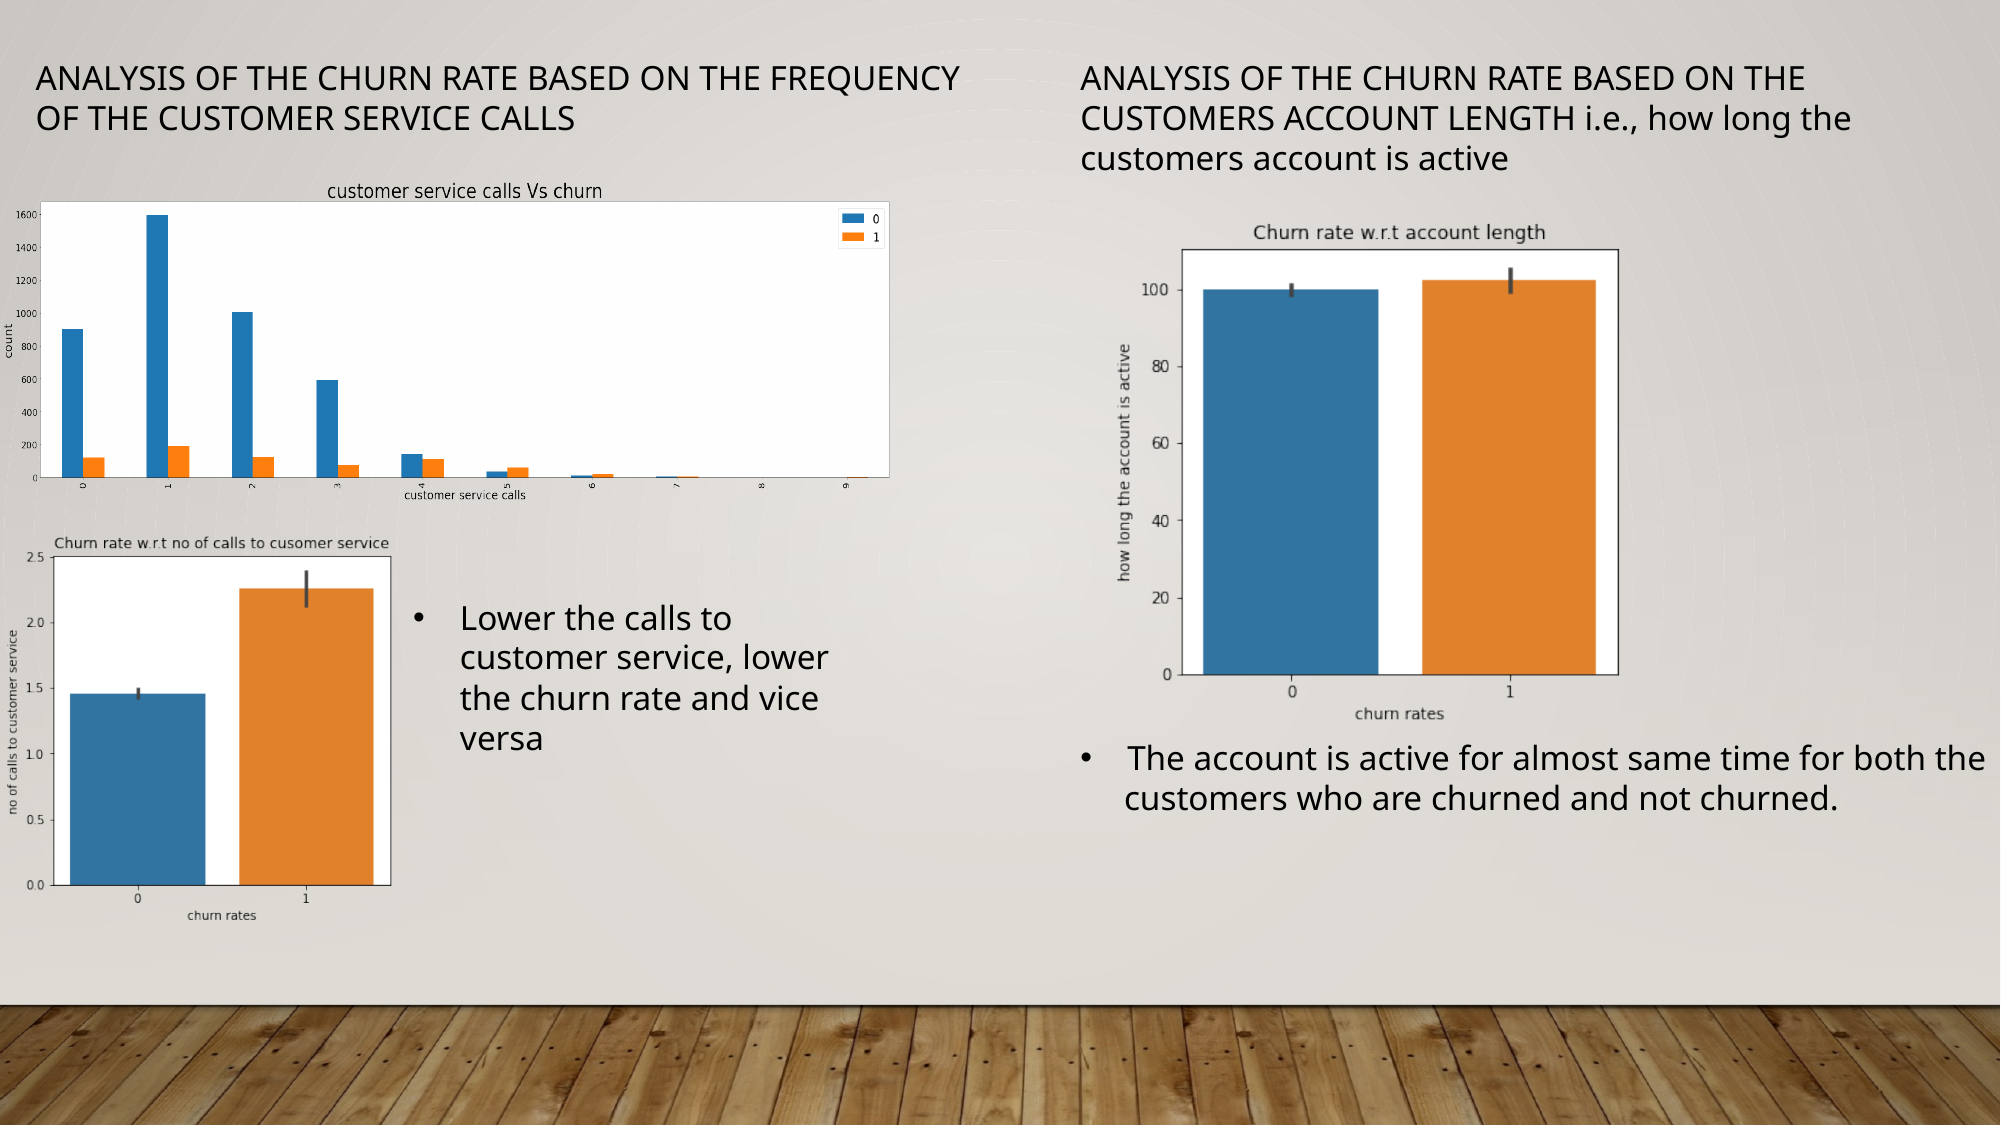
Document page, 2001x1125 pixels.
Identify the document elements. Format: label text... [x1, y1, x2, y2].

picture [0, 1005, 2000, 1125]
text_box Lower the calls to customer service, lower the churn rate and vice versa [399, 589, 892, 764]
text_box ANALYSIS OF THE CHURN RATE BASED ON THE CUSTOMERS ACCOUNT LENGTH i.e., how long the customers account is active [1065, 49, 2000, 185]
text_box ANALYSIS OF THE CHURN RATE BASED ON THE FREQUENCY OF THE CUSTOMER SERVICE CALLS [20, 49, 1023, 145]
text_box The account is active for almost same time for both the customers who are churned and not churned. [1065, 729, 2000, 824]
picture [1107, 213, 1629, 735]
picture [0, 178, 893, 506]
picture [0, 528, 399, 931]
